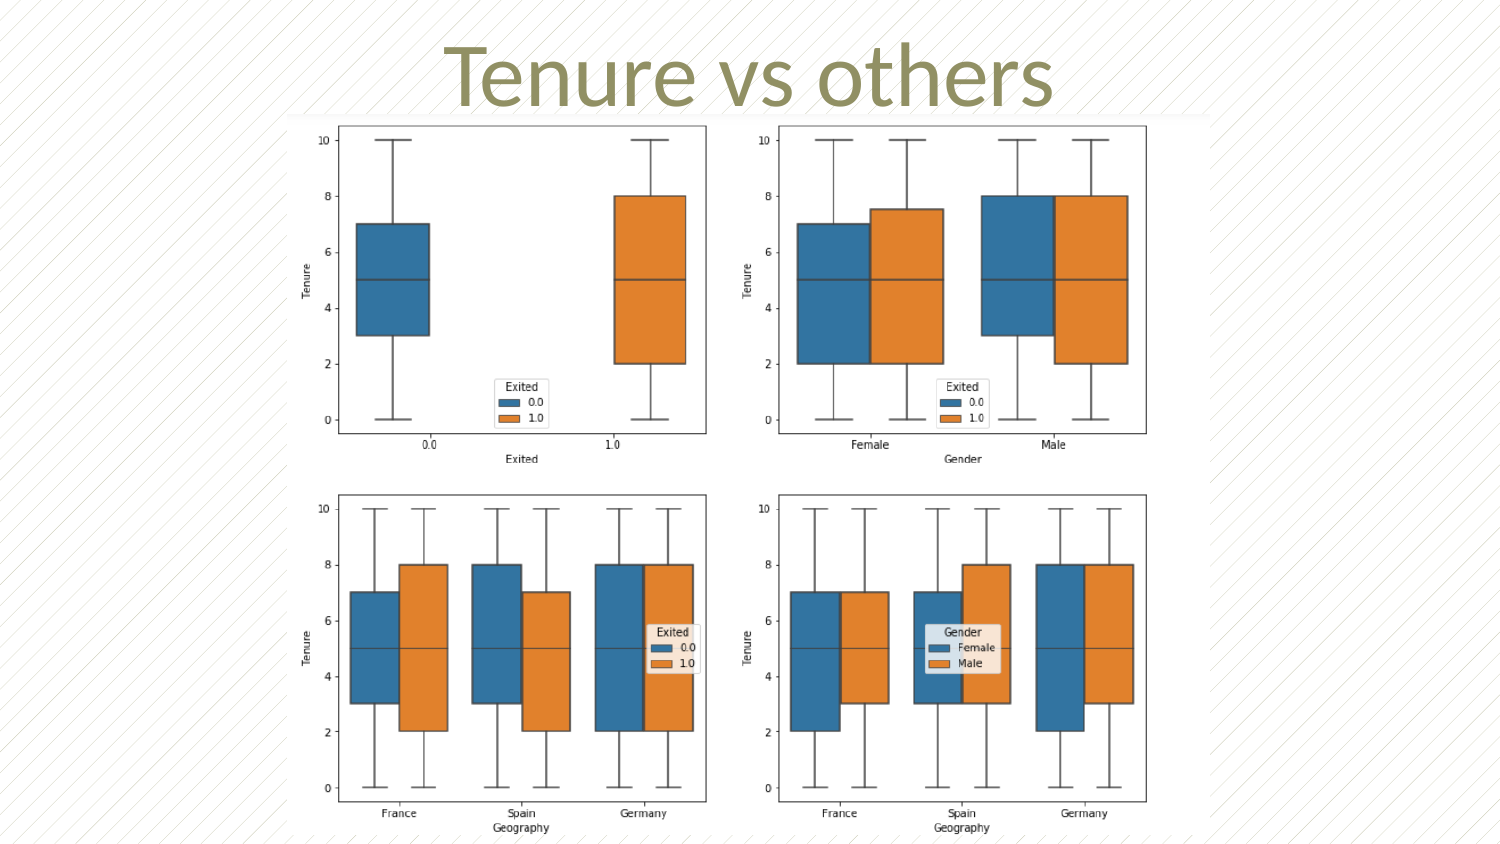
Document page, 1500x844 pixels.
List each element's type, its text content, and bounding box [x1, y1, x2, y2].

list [287, 114, 1211, 835]
title Tenure vs others [75, 0, 1425, 141]
